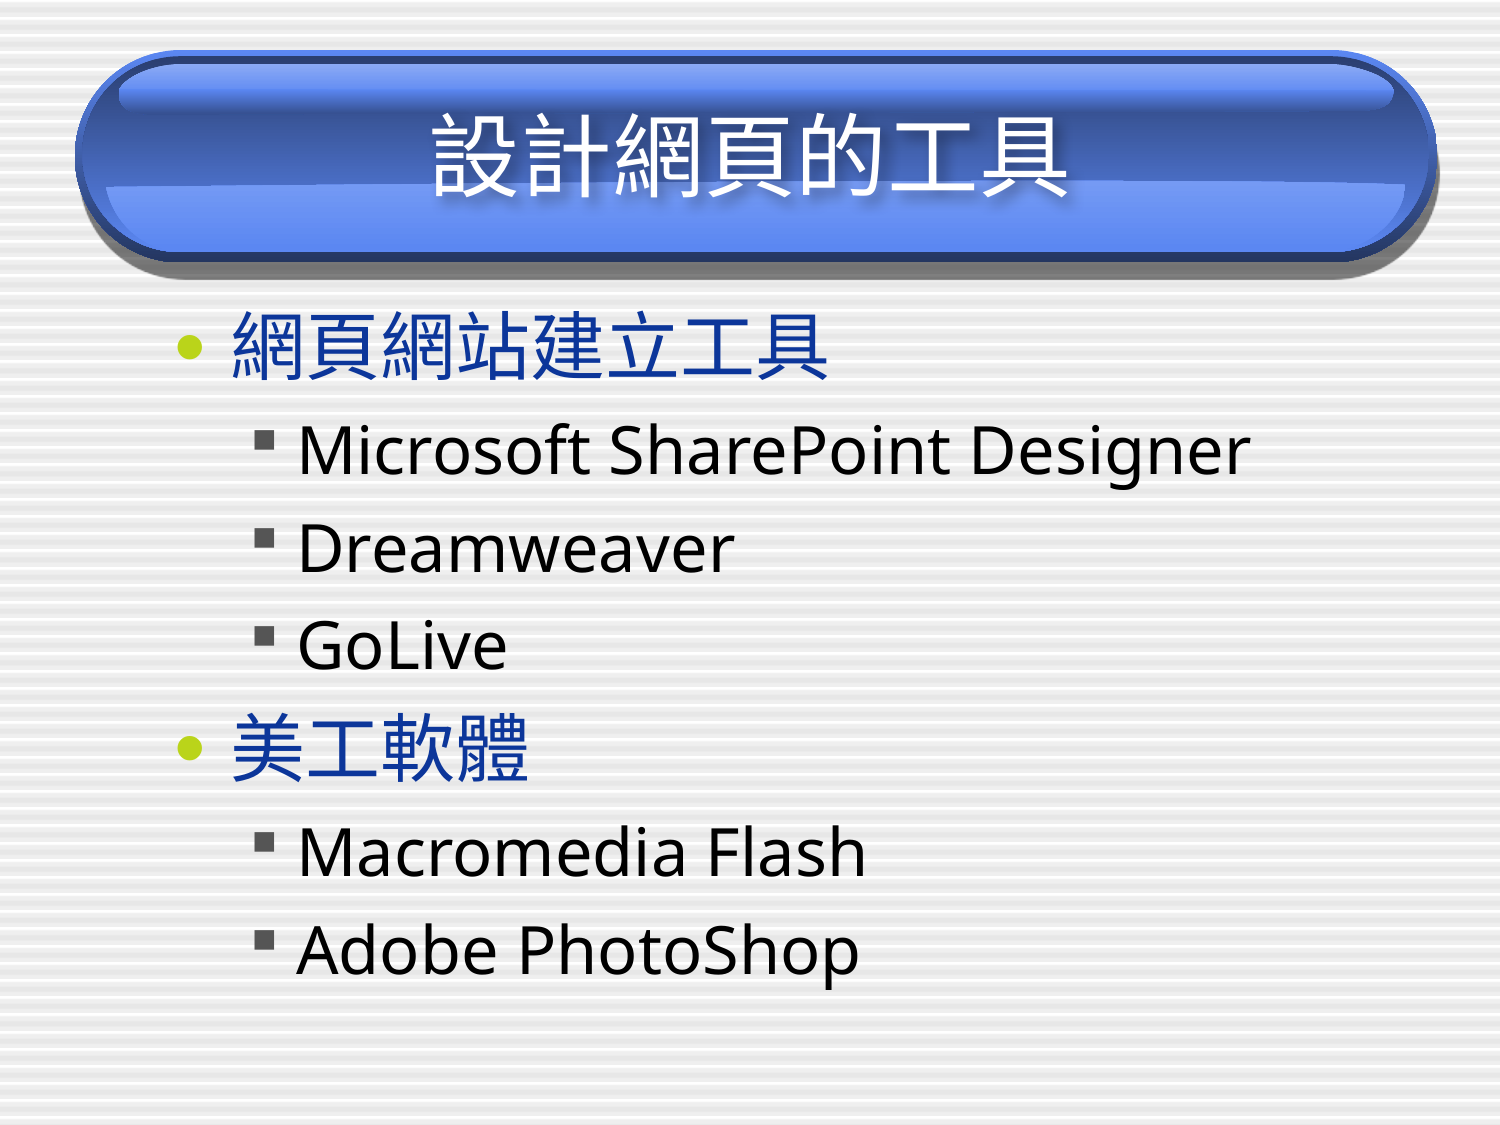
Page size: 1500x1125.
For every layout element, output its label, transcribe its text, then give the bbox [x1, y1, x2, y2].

title 設計網頁的工具 [112, 60, 1388, 249]
picture [0, 0, 1500, 1125]
list 網頁網站建立工具 Microsoft SharePoint Designer Dreamweaver GoLive 美工軟體 Macromedia Flash Adobe PhotoShop [159, 302, 1500, 1036]
